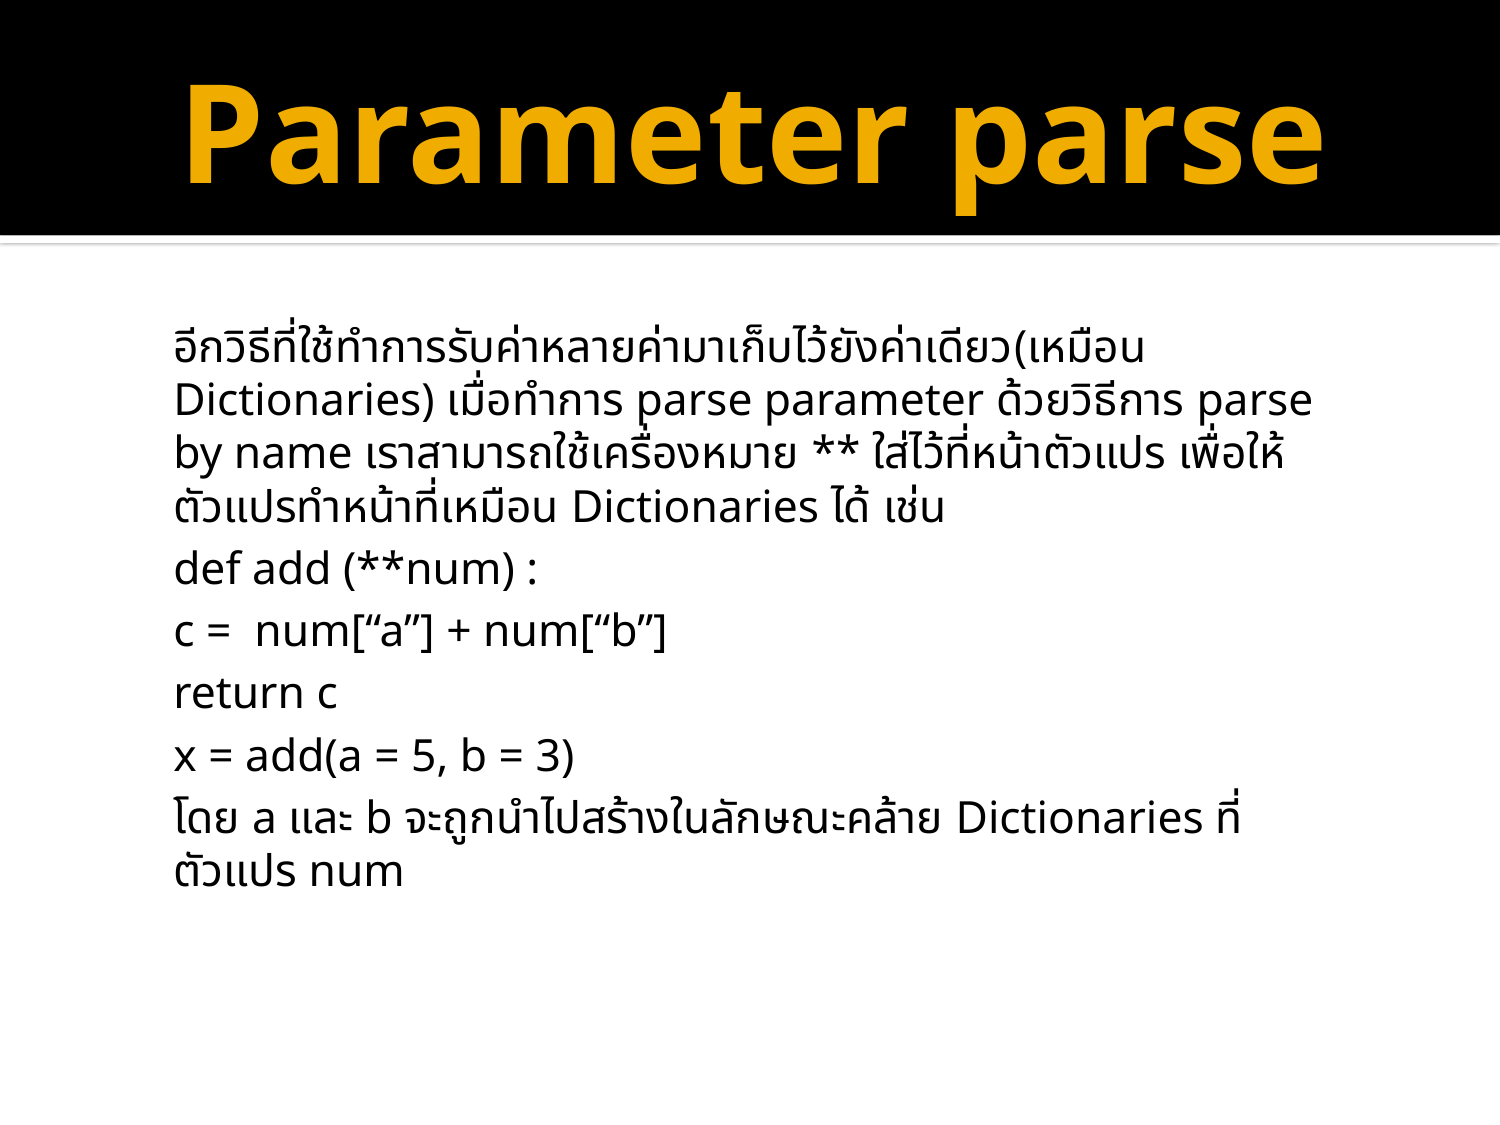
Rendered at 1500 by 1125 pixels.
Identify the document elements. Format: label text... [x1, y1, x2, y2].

title Parameter parse [75, 25, 1425, 231]
list อีกวิธีที่ใช้ทำการรับค่าหลายค่ามาเก็บไว้ยังค่าเดียว(เหมือน Dictionaries) เมื่อทำการ parse parameter ด้วยวิธีการ parse by name เราสามารถใช้เครื่องหมาย ** ใส่ไว้ที่หน้าตัวแปร เพื่อให้ตัวแปรทำหน้าที่เหมือน Dictionaries ได้ เช่น def add (**num) : c = num[“a”] + num[“b”] return c x = add(a = 5, b = 3) โดย a และ b จะถูกนำไปสร้างในลักษณะคล้าย Dictionaries ที่ตัวแปร num [135, 302, 1373, 906]
